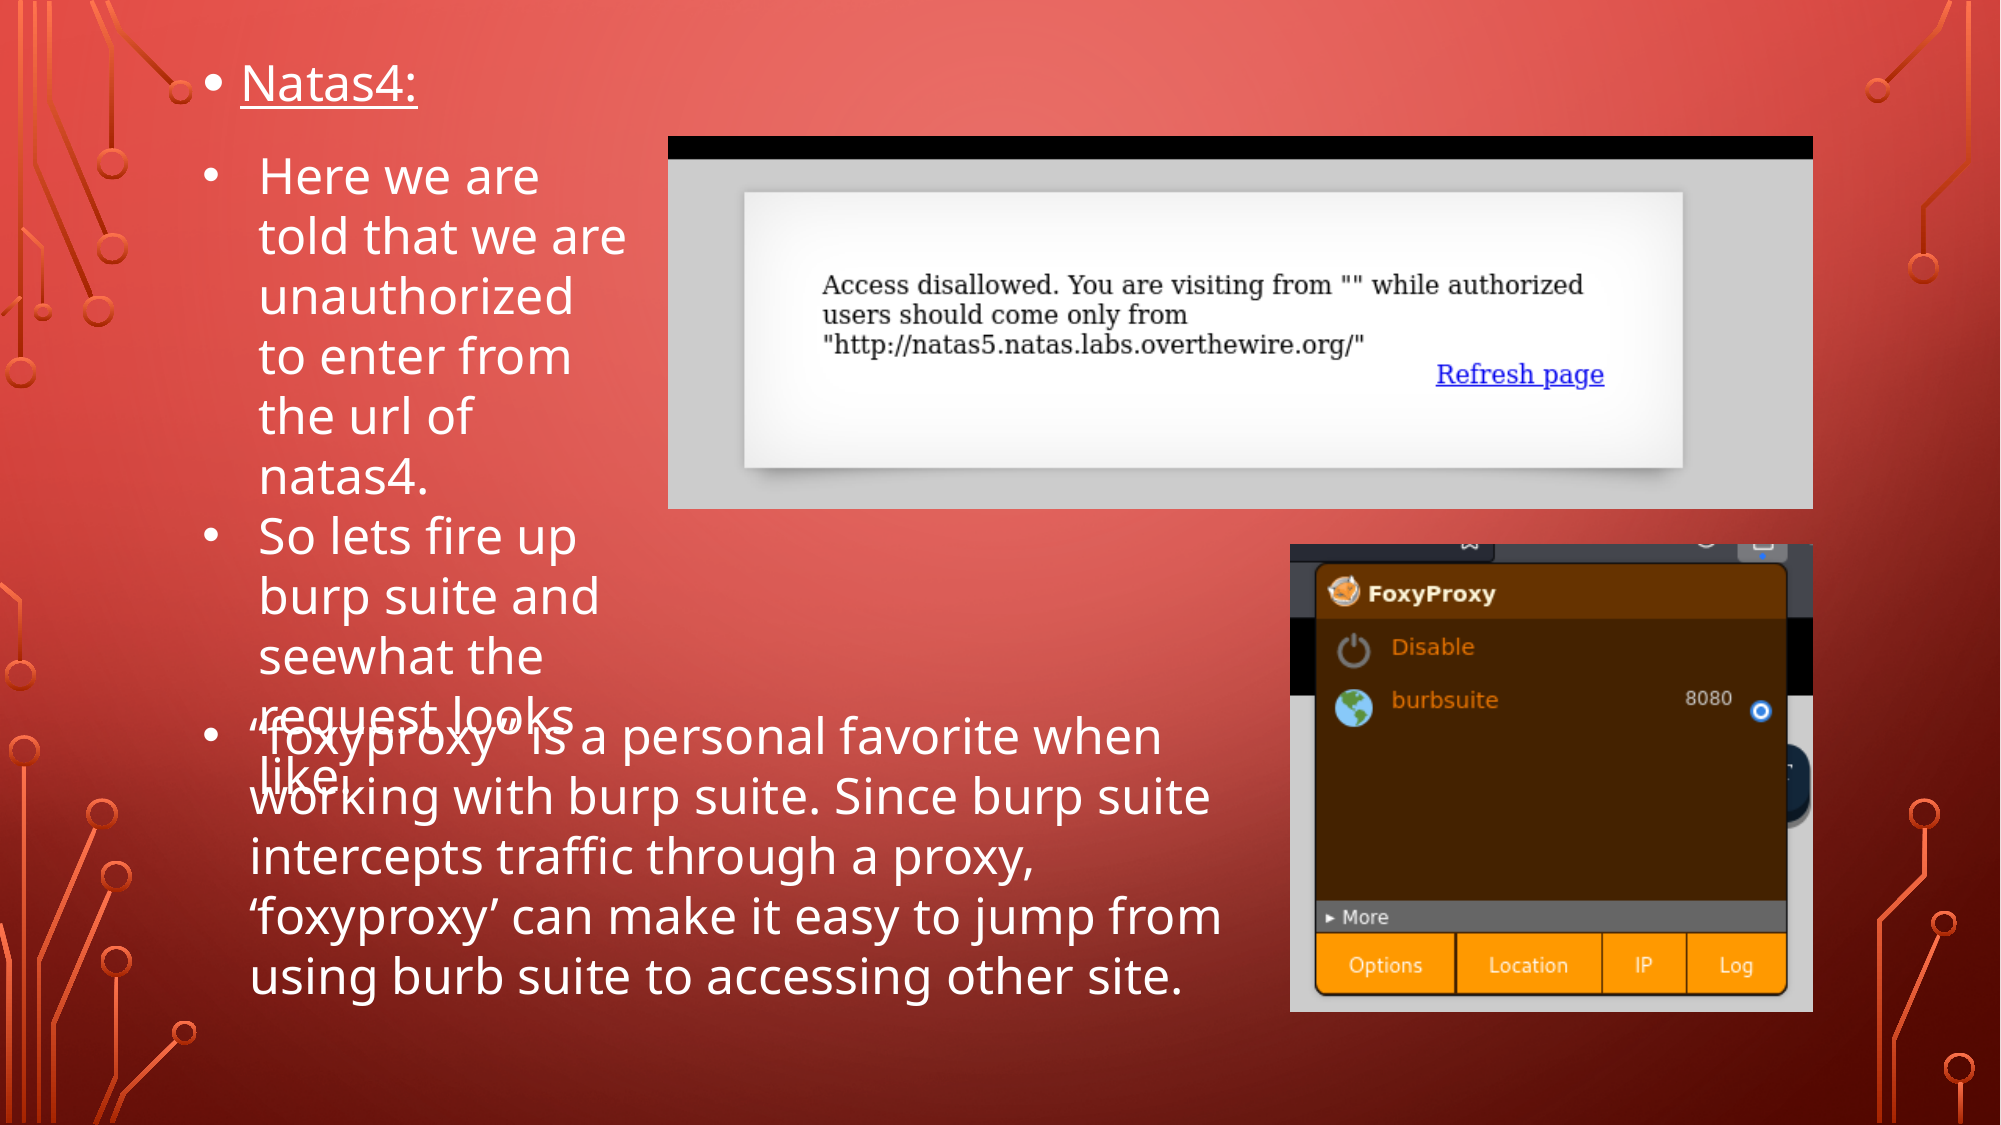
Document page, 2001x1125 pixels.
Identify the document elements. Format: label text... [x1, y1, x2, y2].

text_box “foxyproxy” is a personal favorite when working with burp suite. Since burp suite intercepts traffic through a proxy, ‘foxyproxy’ can make it easy to jump from using burb suite to accessing other site. [187, 697, 1257, 1012]
picture [1290, 544, 1813, 1013]
text_box Here we are told that we are unauthorized to enter from the url of natas4. So lets fire up burp suite and seewhat the request looks like. [187, 136, 645, 697]
picture [668, 136, 1813, 509]
list Natas4: [187, 32, 1813, 614]
